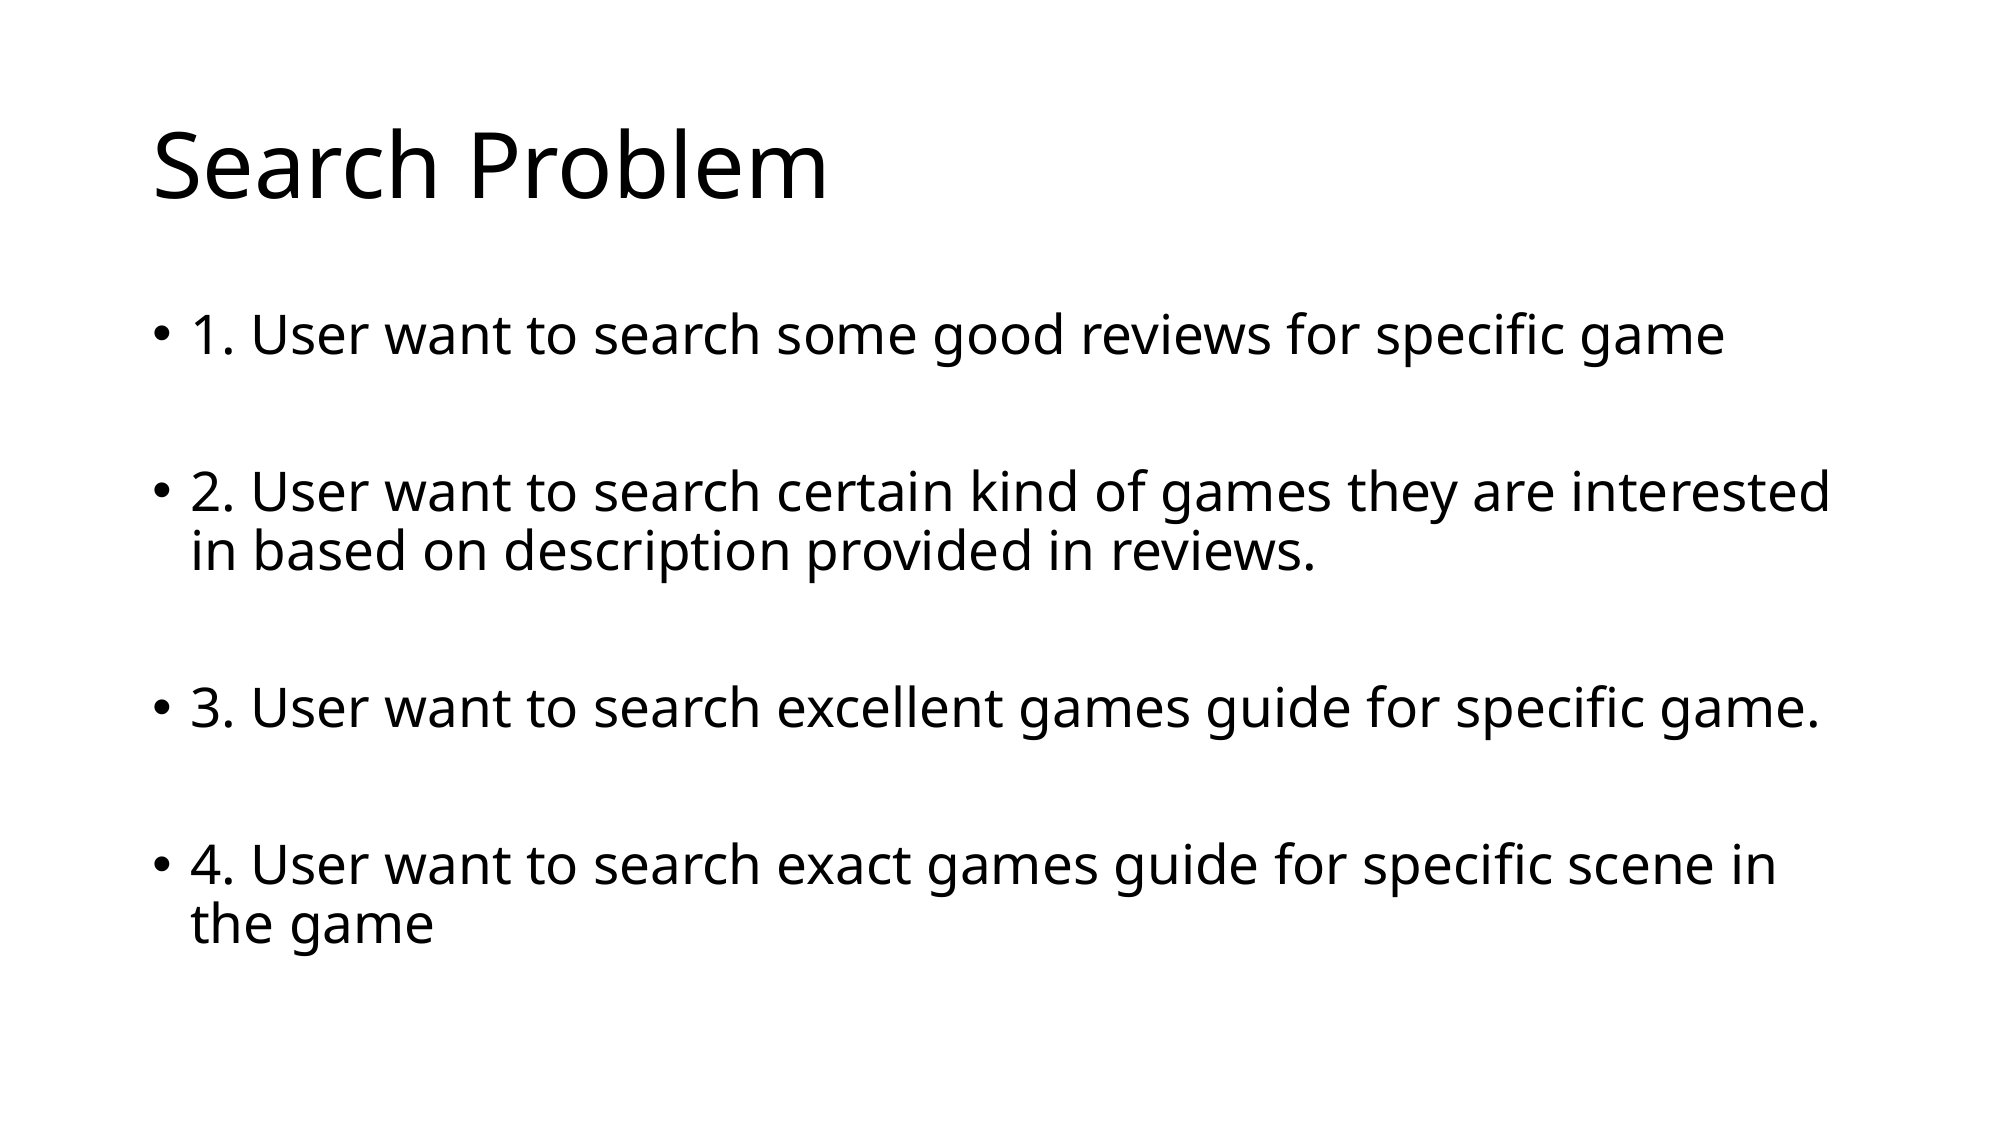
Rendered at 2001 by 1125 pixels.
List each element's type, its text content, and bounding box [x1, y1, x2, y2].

list 1. User want to search some good reviews for specific game 2. User want to search certain kind of games they are interested in based on description provided in reviews. 3. User want to search excellent games guide for specific game. 4. User want to search exact games guide for specific scene in the game [137, 299, 1863, 1014]
title Search Problem [137, 59, 1863, 278]
